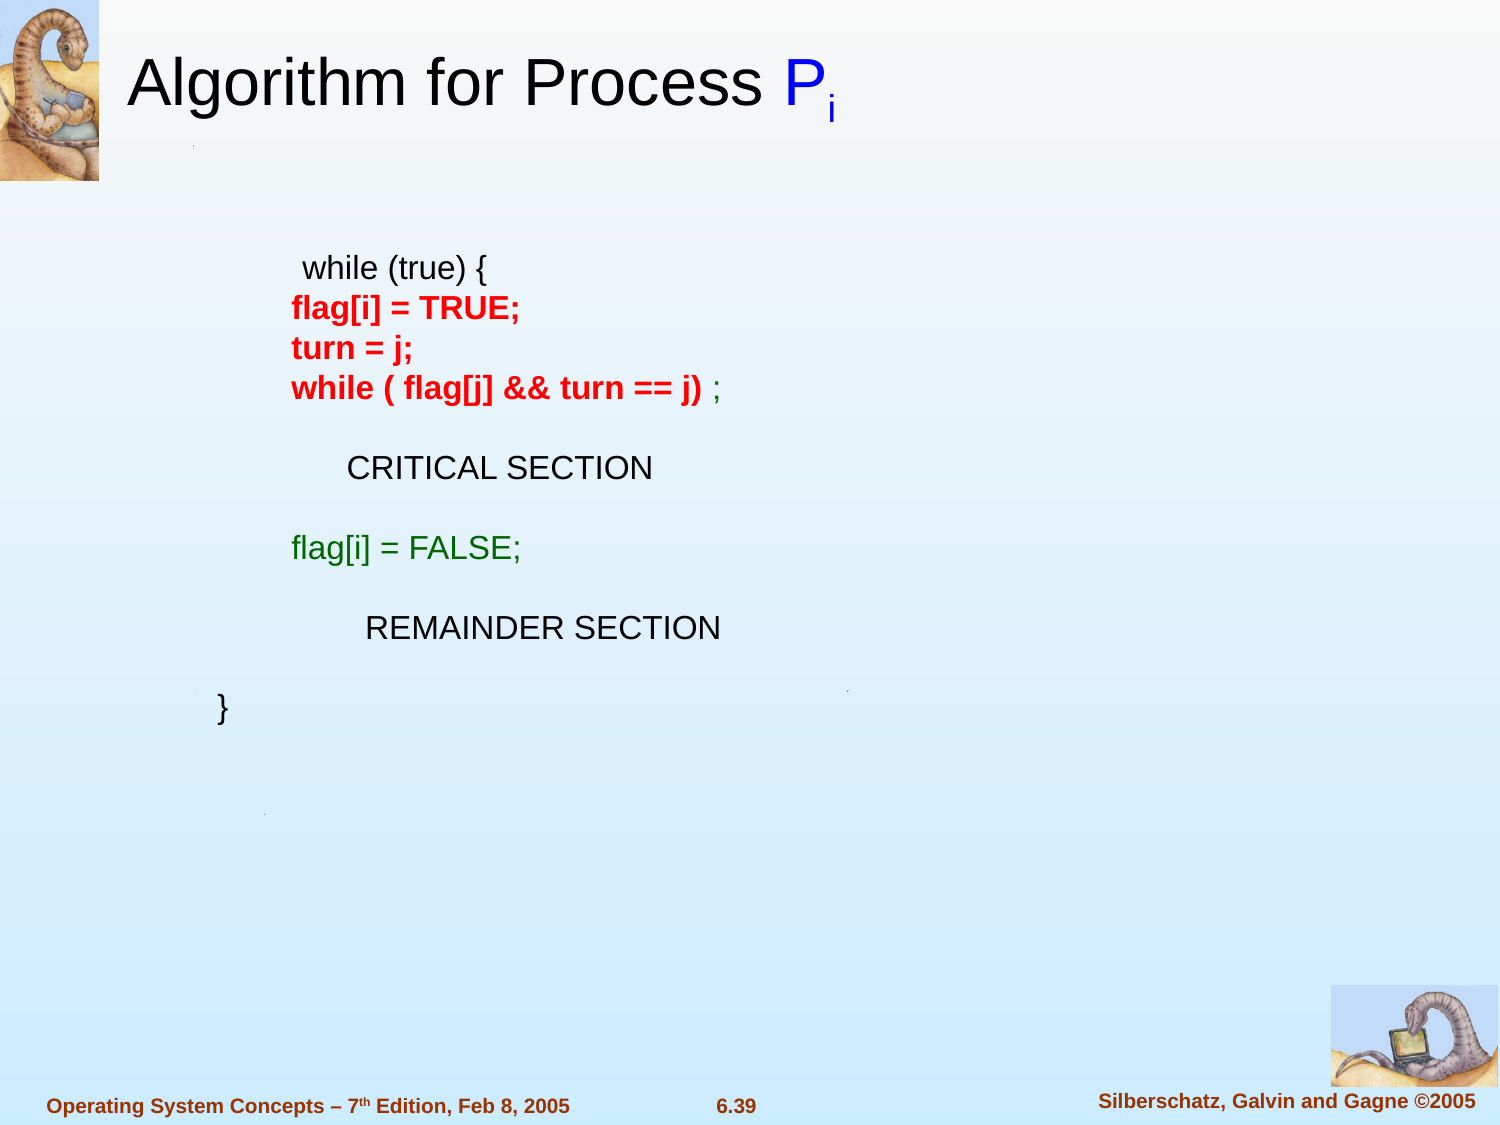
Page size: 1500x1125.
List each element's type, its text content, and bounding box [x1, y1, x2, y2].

list while (true) { flag[i] = TRUE; turn = j; while ( flag[j] && turn == j) ; CRITICAL SECTION flag[i] = FALSE; REMAINDER SECTION } [137, 239, 1232, 963]
picture [0, 0, 99, 181]
picture [1331, 985, 1498, 1087]
title Algorithm for Process Pi [112, 37, 1438, 138]
